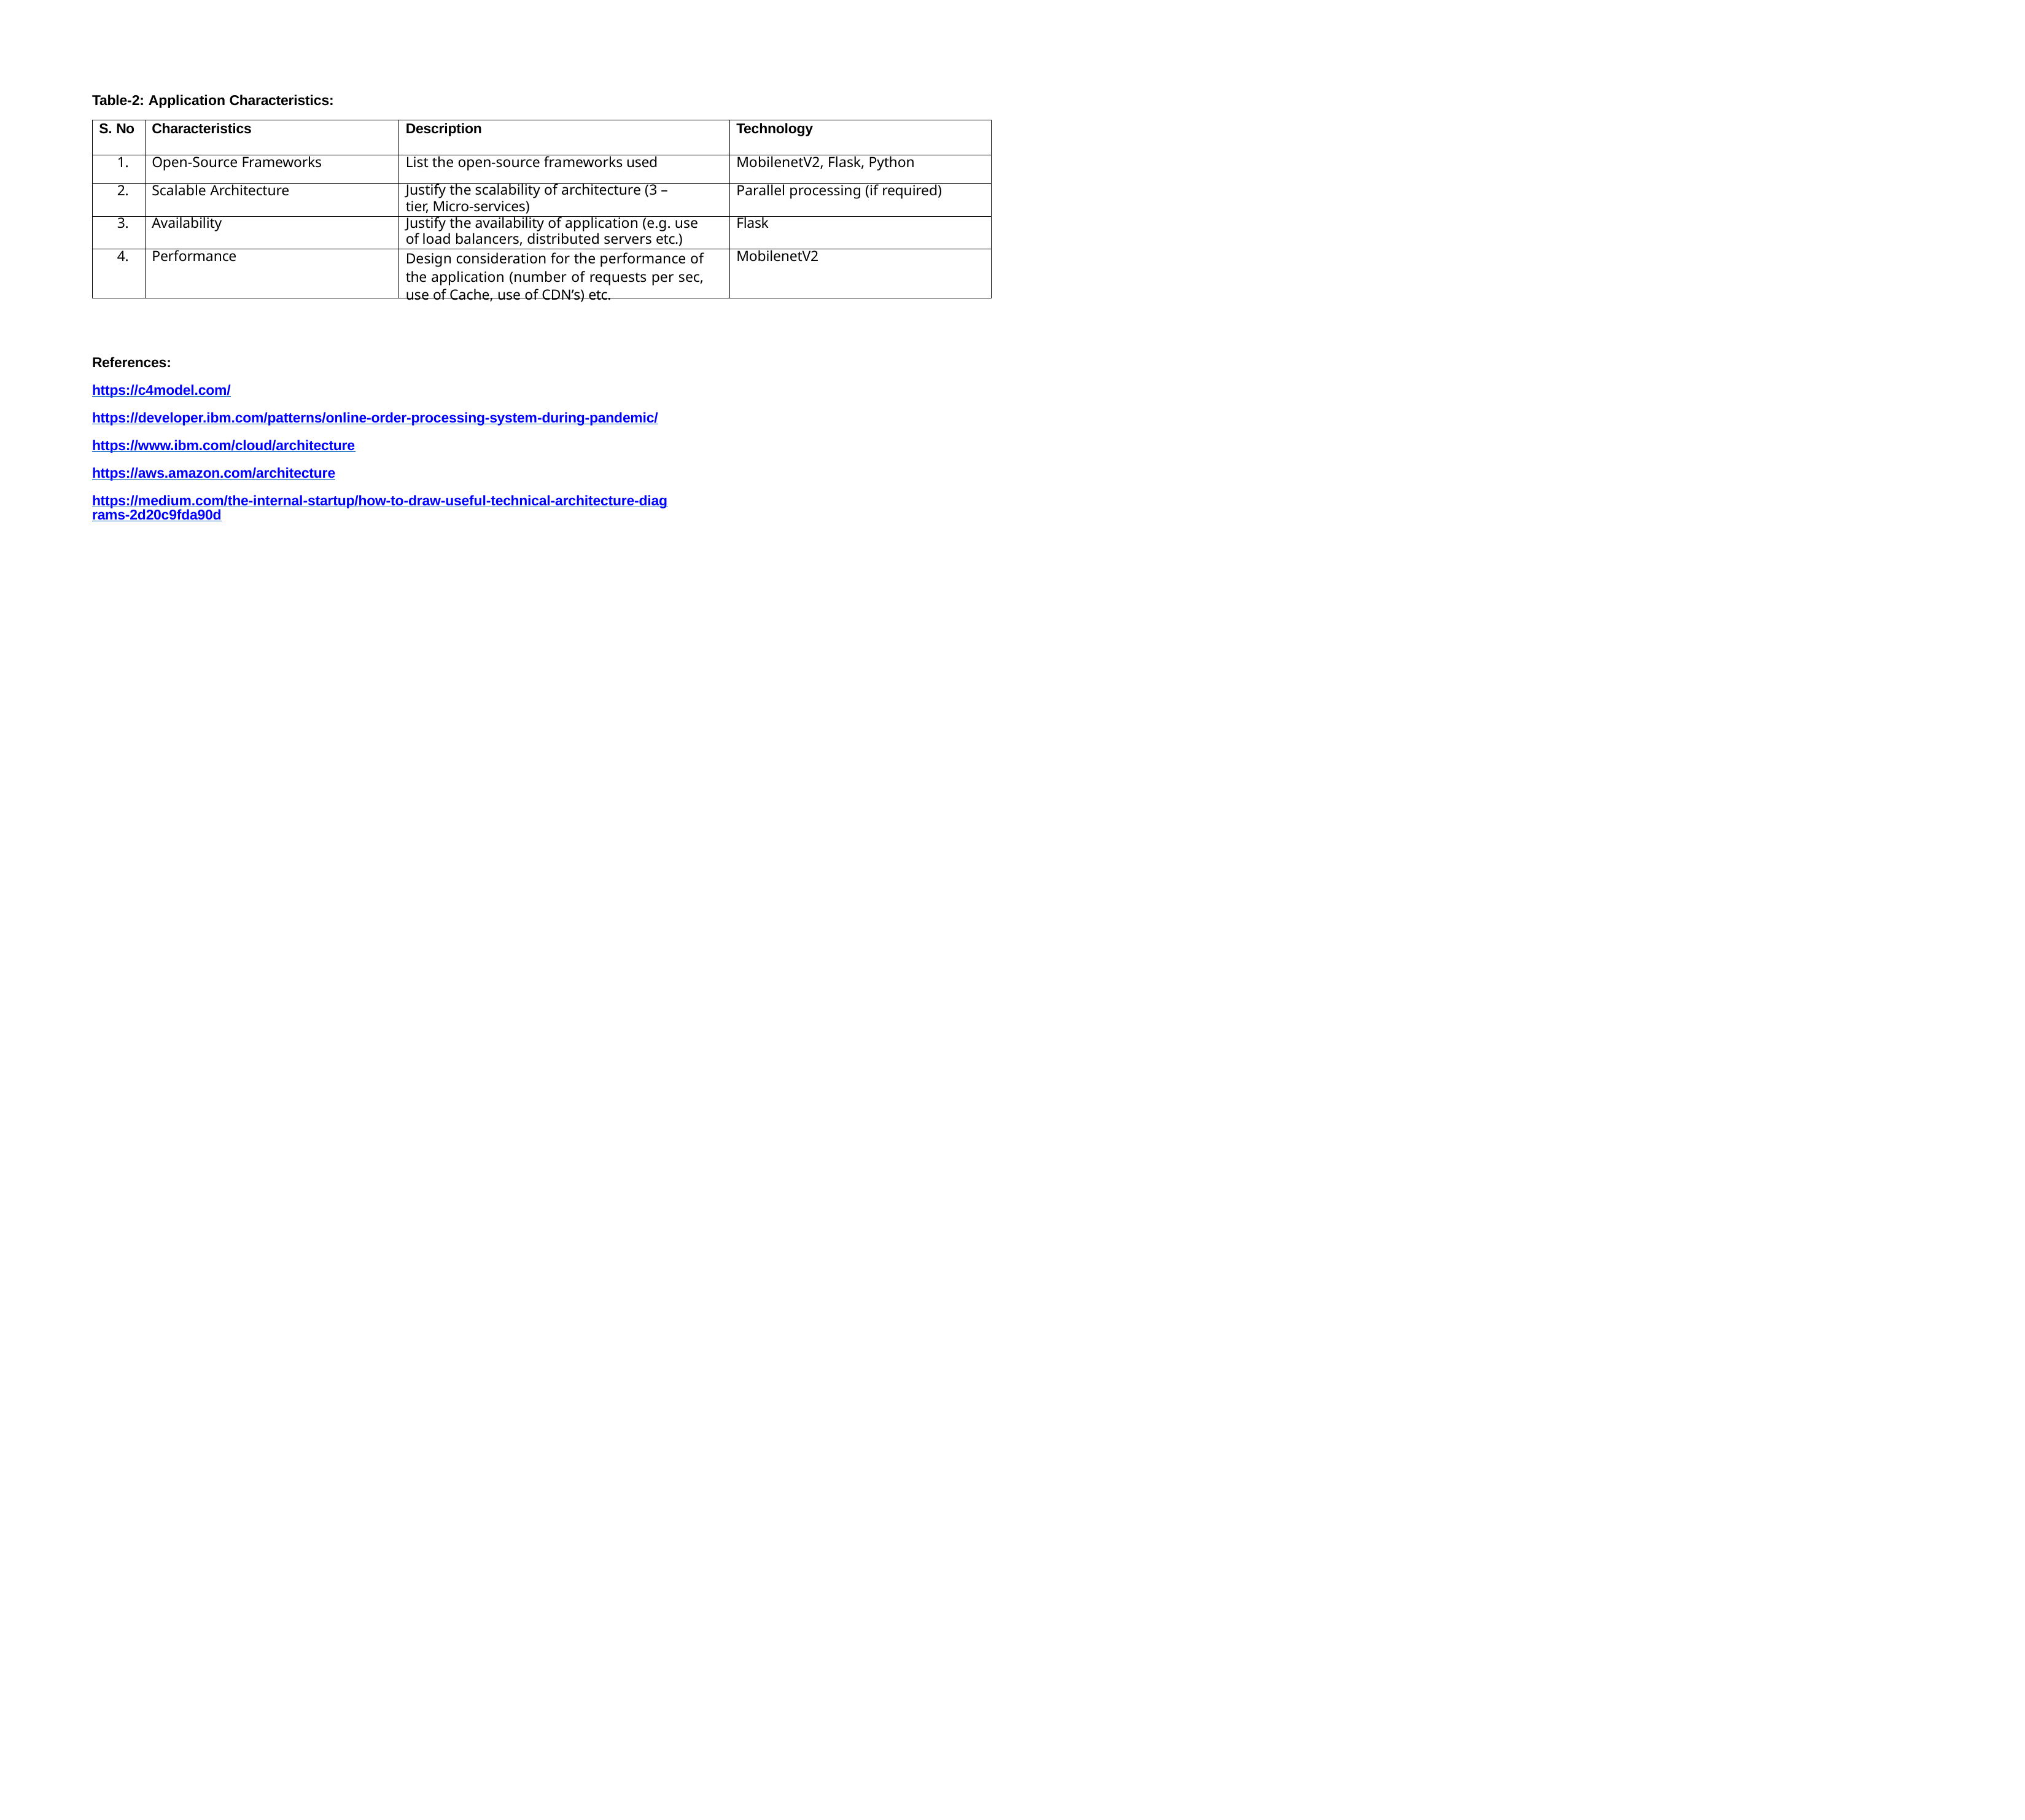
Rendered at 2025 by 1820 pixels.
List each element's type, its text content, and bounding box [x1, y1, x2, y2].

table_cell Parallel processing (if required) [730, 184, 991, 216]
table_header Technology [730, 120, 991, 155]
table_cell Availability [146, 217, 398, 249]
table_cell List the open-source frameworks used [399, 155, 729, 183]
table_header Characteristics [146, 120, 398, 155]
table_cell 1. [93, 155, 145, 183]
table_header S. No [93, 120, 145, 155]
table_cell Flask [730, 217, 991, 249]
table_cell MobilenetV2 [730, 249, 991, 298]
table_header Description [399, 120, 729, 155]
table_cell Performance [146, 249, 398, 298]
table_cell Design consideration for the performance of the application (number of requests per sec, use of Cache, use of CDN’s) etc. [399, 249, 729, 298]
text_box References: https://c4model.com/ https://developer.ibm.com/patterns/online-order-processing-system-during-pandemic/ https://www.ibm.com/cloud/architecture https://aws.amazon.com/architecture https://medium.com/the-internal-startup/how-to-draw-useful-technical-architecture-diagrams-2d20c9fda90d [90, 352, 810, 509]
table_cell MobilenetV2, Flask, Python [730, 155, 991, 183]
table_cell Scalable Architecture [146, 184, 398, 216]
table_cell 2. [93, 184, 145, 216]
table_cell Open-Source Frameworks [146, 155, 398, 183]
table_cell Justify the availability of application (e.g. use of load balancers, distributed servers etc.) [399, 217, 729, 249]
table_cell 4. [93, 249, 145, 298]
table_cell Justify the scalability of architecture (3 – tier, Micro-services) [399, 184, 729, 216]
table_cell 3. [93, 217, 145, 249]
text_box Table-2: Application Characteristics: [90, 90, 338, 108]
